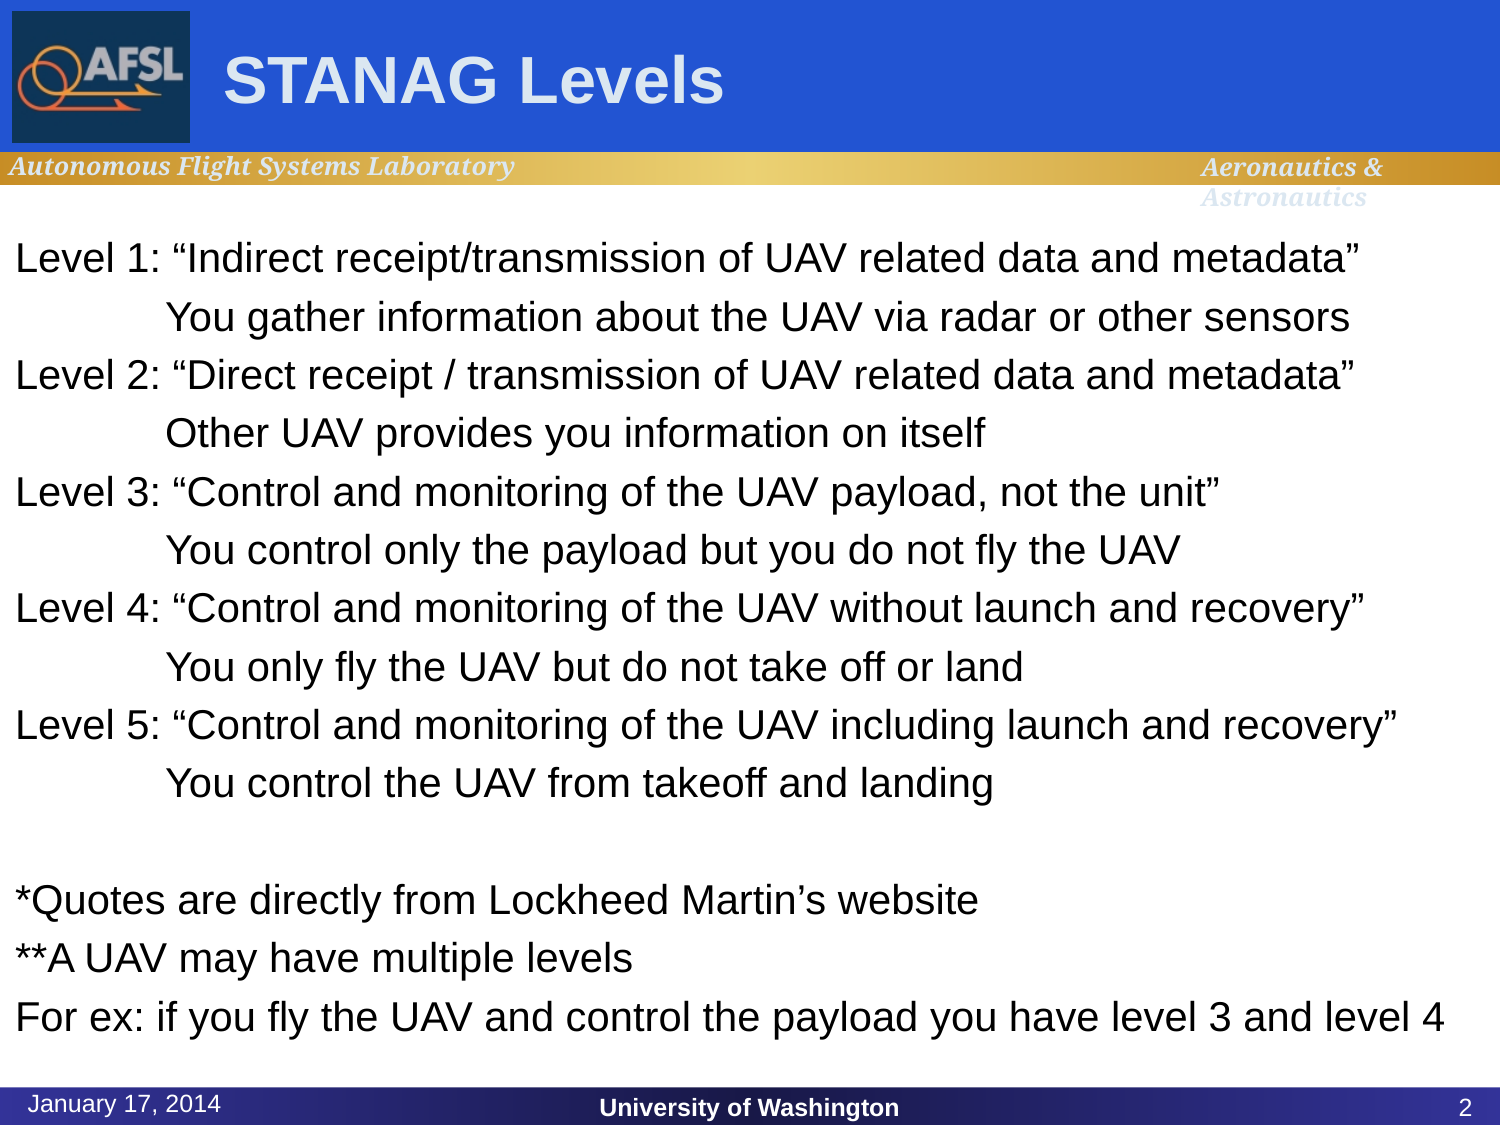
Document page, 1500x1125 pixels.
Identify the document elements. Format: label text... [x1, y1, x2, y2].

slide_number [12, 1087, 363, 1125]
slide_number 2 [1137, 1087, 1488, 1125]
title STANAG Levels [208, 14, 1468, 140]
list Level 1: “Indirect receipt/transmission of UAV related data and metadata” You gather information about the UAV via radar or other sensors Level 2: “Direct receipt / transmission of UAV related data and metadata” Other UAV provides you information on itself Level 3: “Control and monitoring of the UAV payload, not the unit” You control only the payload but you do not fly the UAV Level 4: “Control and monitoring of the UAV without launch and recovery” You only fly the UAV but do not take off or land Level 5: “Control and monitoring of the UAV including launch and recovery” You control the UAV from takeoff and landing *Quotes are directly from Lockheed Martin’s website **A UAV may have multiple levels For ex: if you fly the UAV and control the payload you have level 3 and level 4 [0, 223, 1500, 1067]
footer University of Washington [399, 1087, 1101, 1125]
picture [12, 11, 190, 143]
